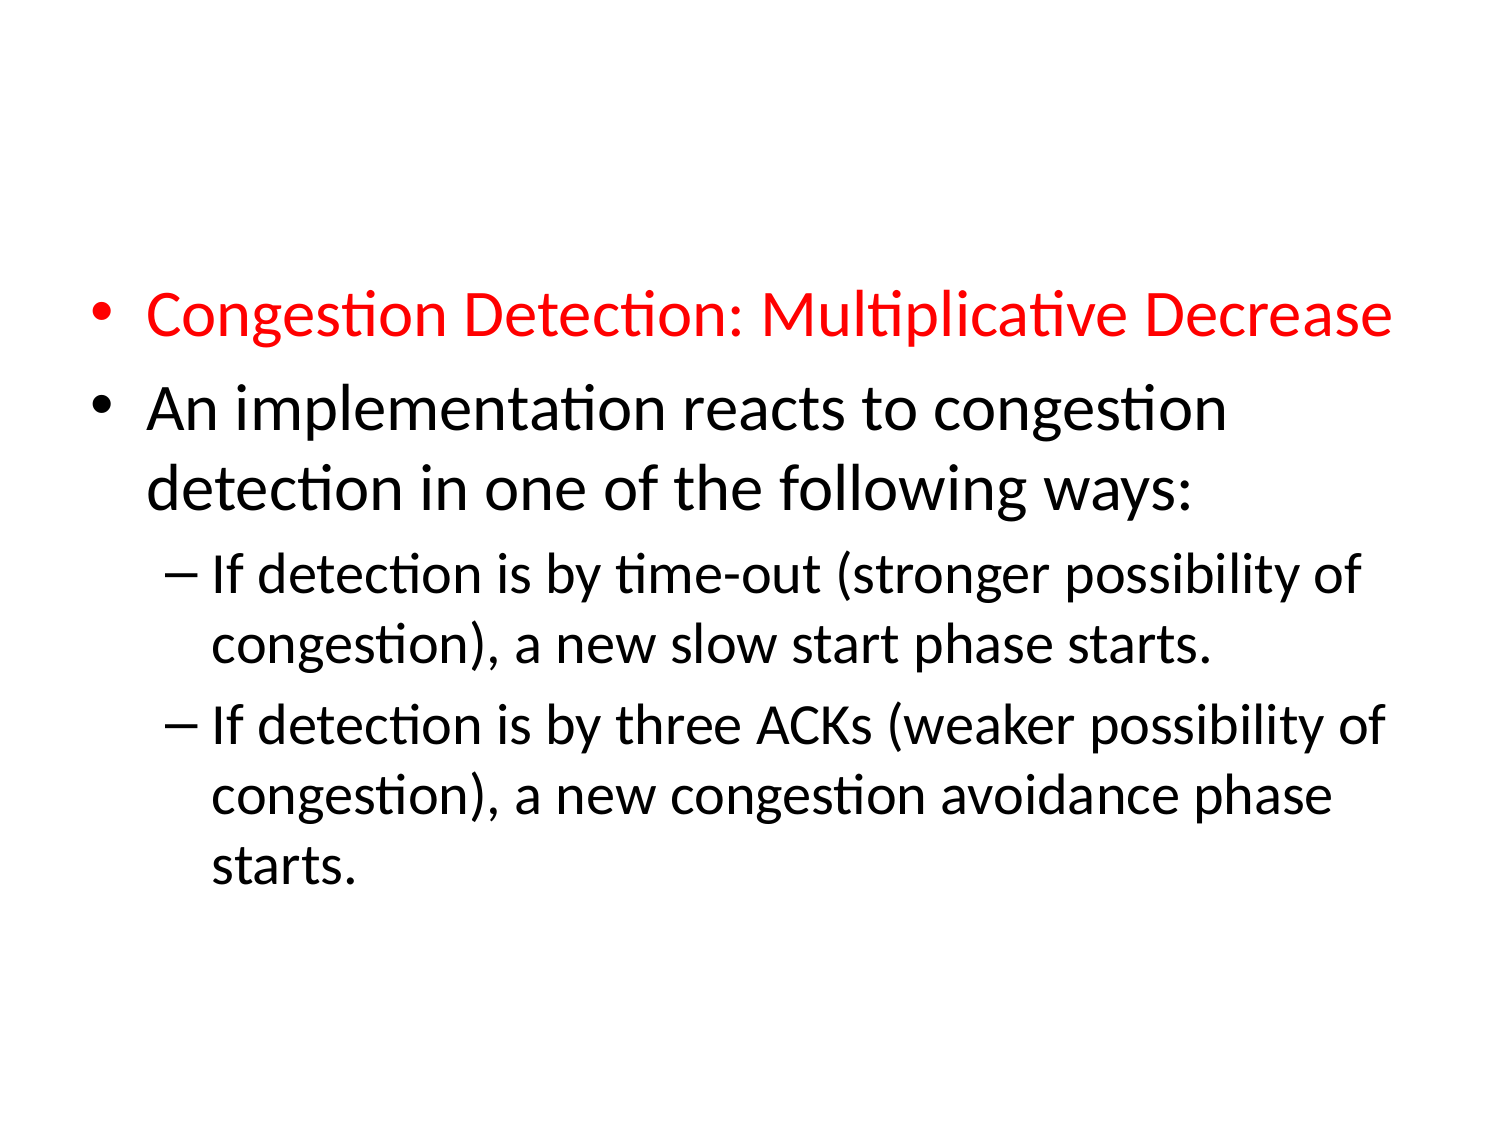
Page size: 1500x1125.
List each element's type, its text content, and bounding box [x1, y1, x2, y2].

list Congestion Detection: Multiplicative Decrease An implementation reacts to congestion detection in one of the following ways: If detection is by time-out (stronger possibility of congestion), a new slow start phase starts. If detection is by three ACKs (weaker possibility of congestion), a new congestion avoidance phase starts. [75, 262, 1425, 1005]
